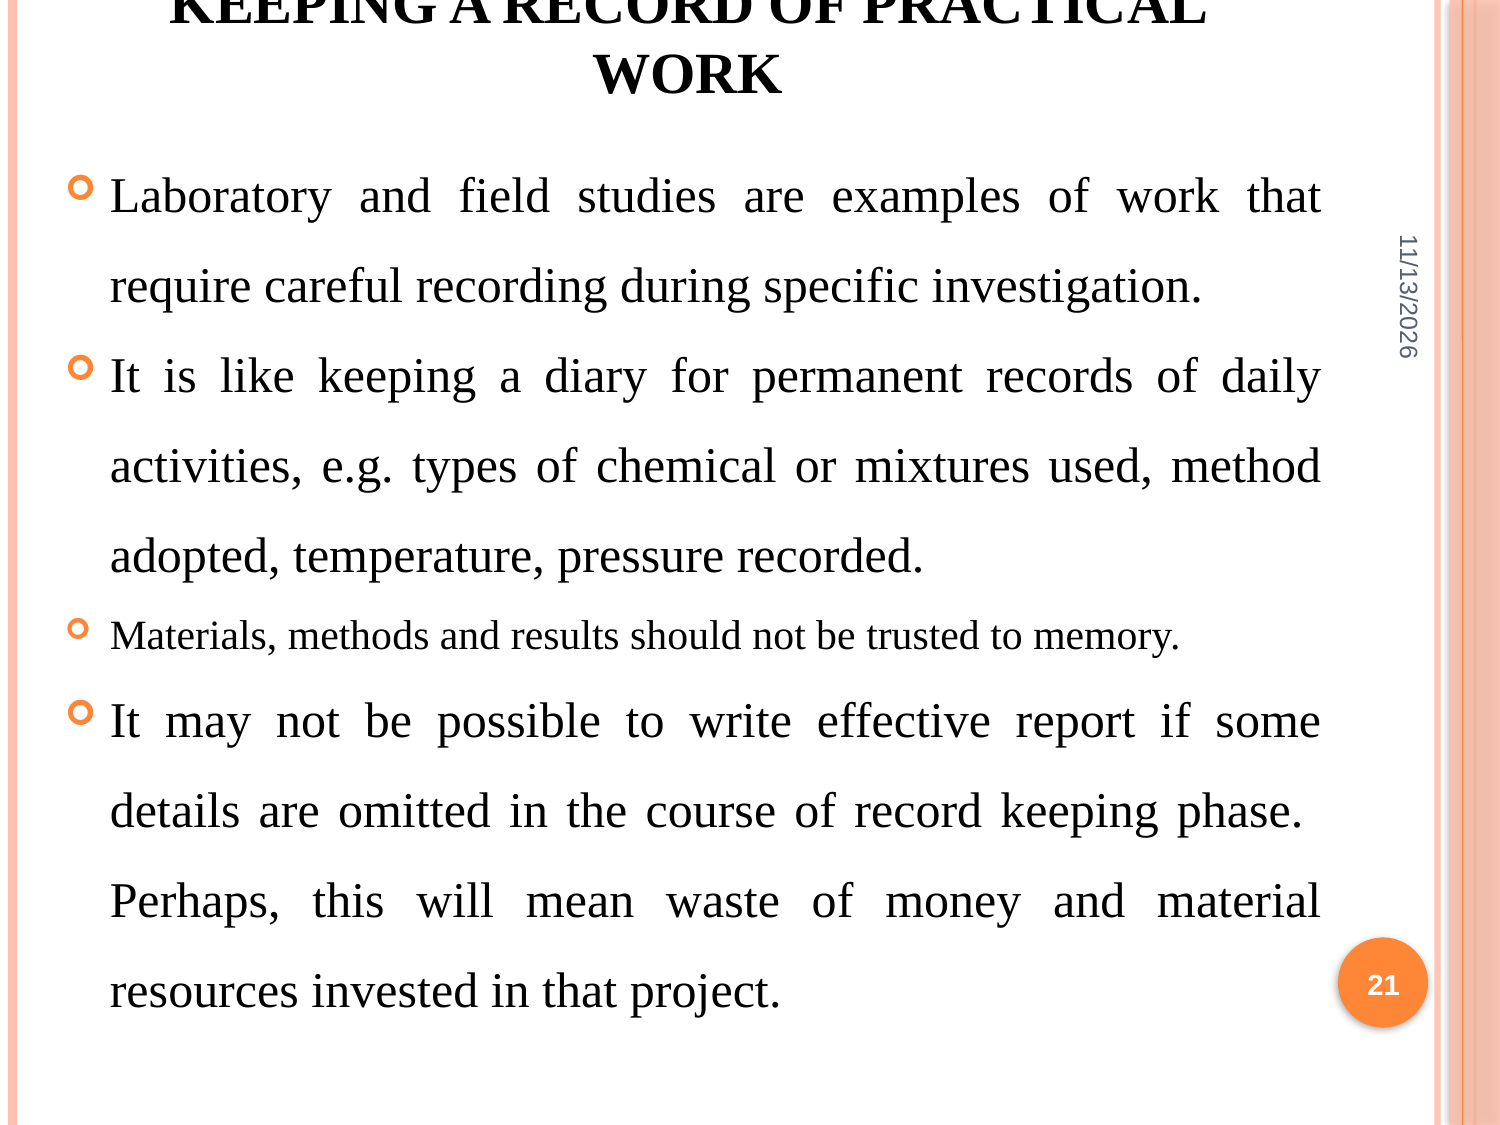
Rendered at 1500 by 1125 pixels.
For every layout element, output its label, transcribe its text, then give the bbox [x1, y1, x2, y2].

title Keeping a Record of Practical Work [75, 0, 1300, 113]
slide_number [1378, 43, 1442, 374]
slide_number 21 [1333, 940, 1434, 1026]
list Laboratory and field studies are examples of work that require careful recording during specific investigation. It is like keeping a diary for permanent records of daily activities, e.g. types of chemical or mixtures used, method adopted, temperature, pressure recorded. Materials, methods and results should not be trusted to memory. It may not be possible to write effective report if some details are omitted in the course of record keeping phase. Perhaps, this will mean waste of money and material resources invested in that project. [50, 125, 1338, 1062]
